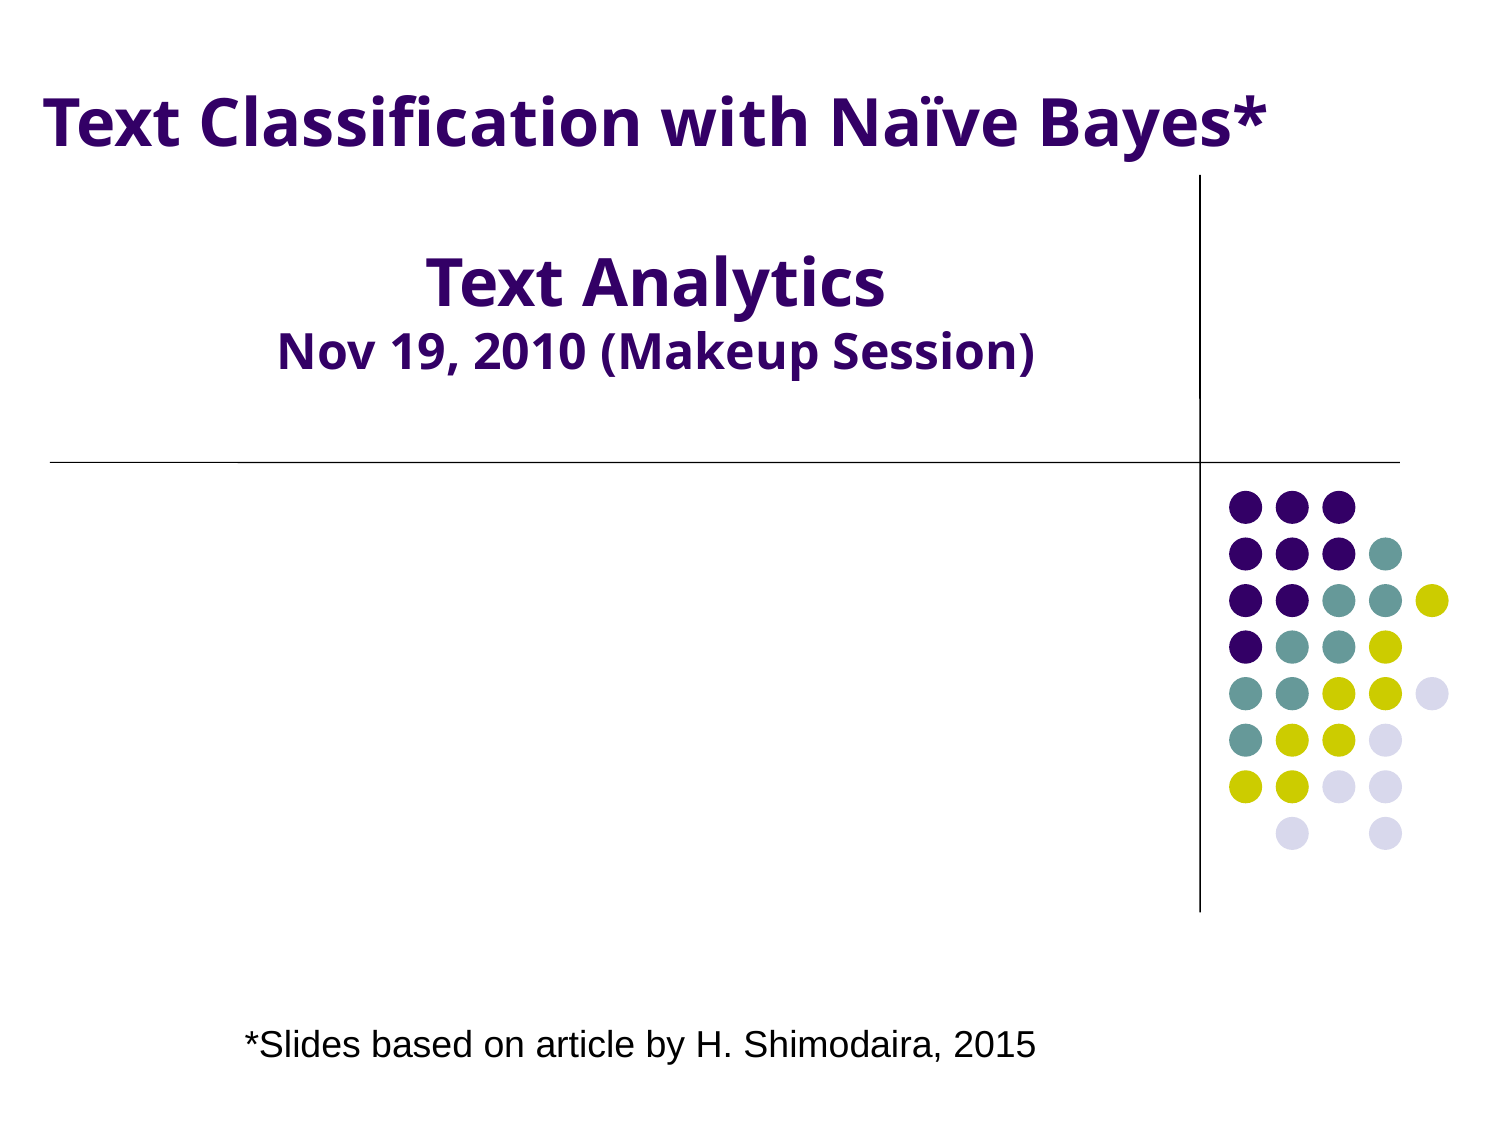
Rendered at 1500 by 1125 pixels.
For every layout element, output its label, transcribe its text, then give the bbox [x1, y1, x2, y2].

text_box *Slides based on article by H. Shimodaira, 2015 [229, 1012, 1052, 1073]
title Text Classification with Naïve Bayes* Text Analytics Nov 19, 2010 (Makeup Session) [0, 0, 1363, 388]
